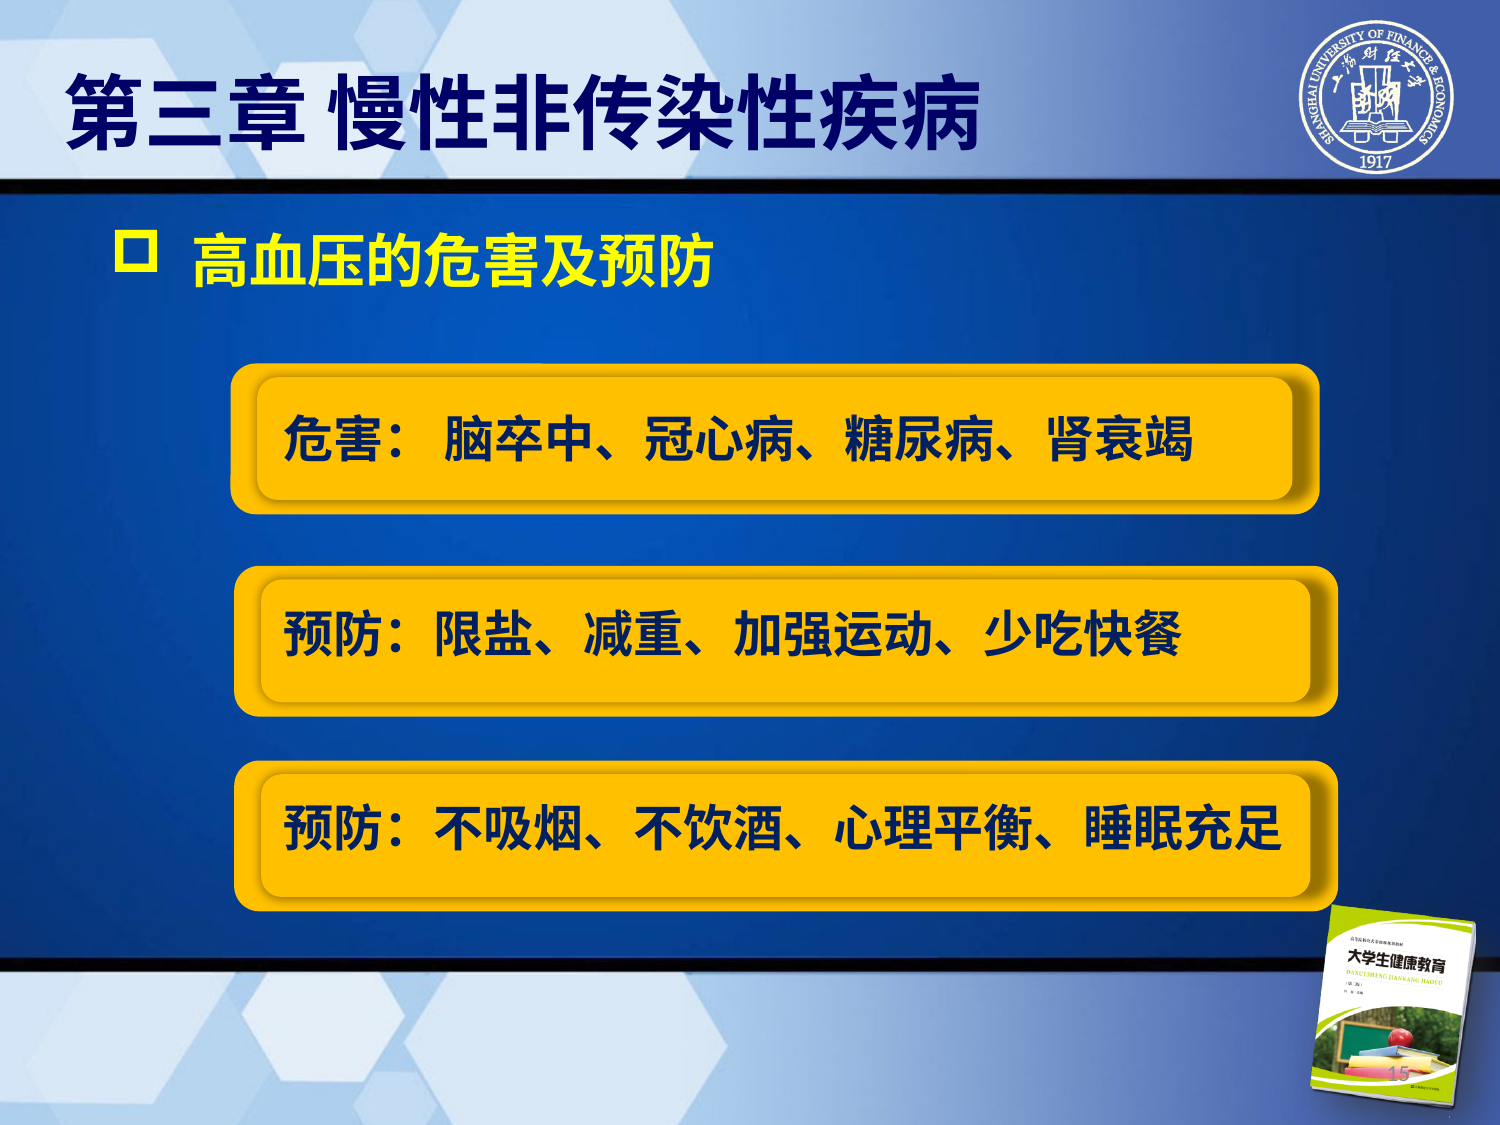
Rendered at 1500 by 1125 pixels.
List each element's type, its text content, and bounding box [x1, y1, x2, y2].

text_box 第三章 慢性非传染性疾病 [47, 37, 1363, 184]
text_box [233, 760, 1339, 912]
text_box 危害： 脑卒中、冠心病、糖尿病、肾衰竭 [1326, 400, 1336, 475]
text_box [230, 363, 1320, 515]
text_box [233, 565, 1339, 717]
picture [0, 0, 1500, 1125]
text_box 高血压的危害及预防 [95, 216, 840, 302]
slide_number 15 [1075, 1042, 1426, 1103]
